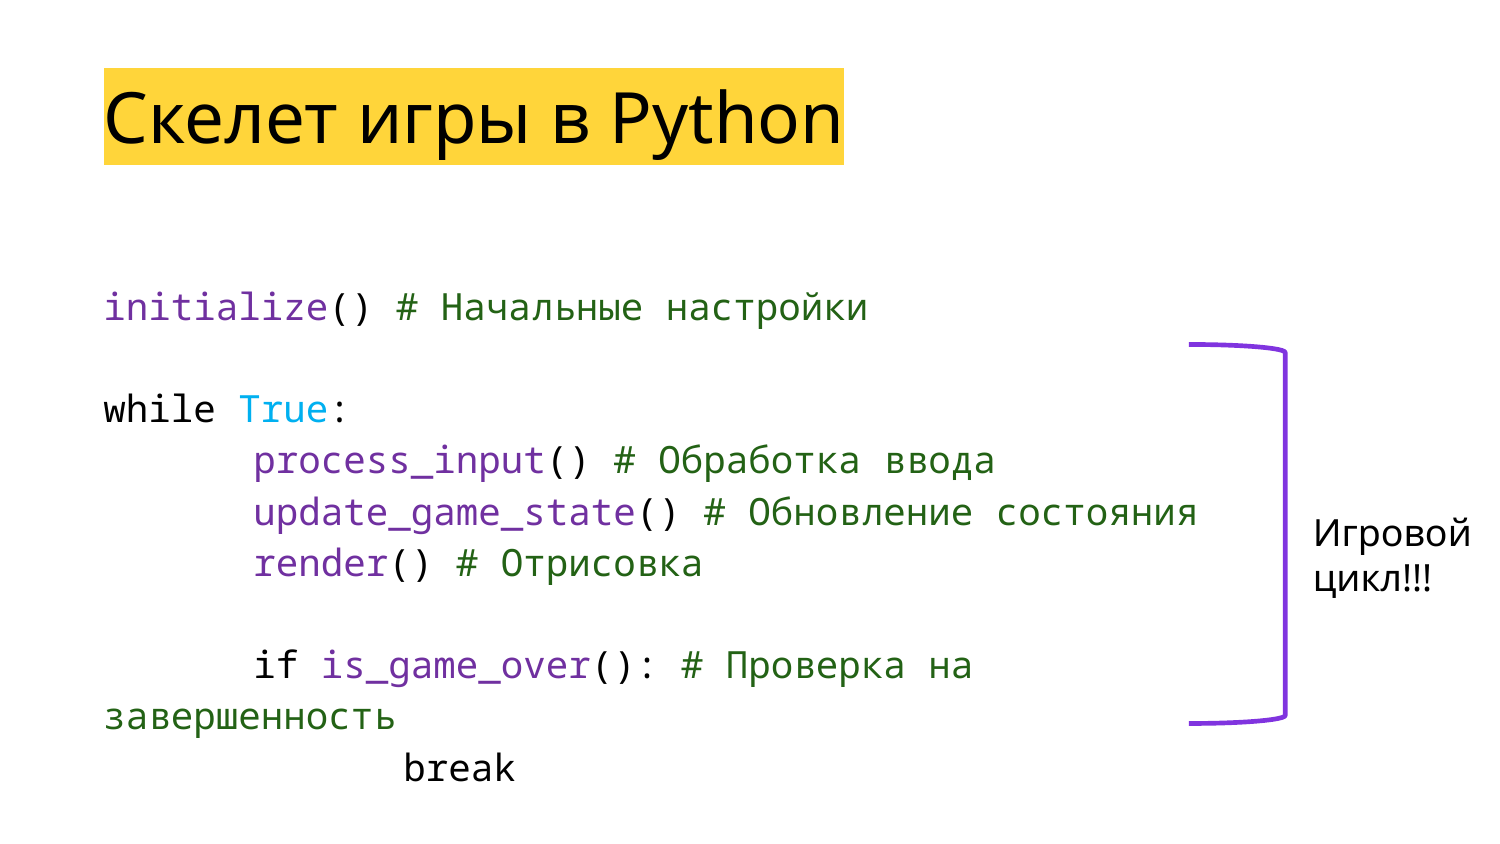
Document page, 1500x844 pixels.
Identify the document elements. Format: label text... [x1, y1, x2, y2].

text_box [1188, 343, 1286, 725]
text_box initialize() # Начальные настройки while True: process_input() # Обработка ввода update_game_state() # Обновление состояния render() # Отрисовка if is_game_over(): # Проверка на завершенность break [88, 261, 1223, 641]
text_box Скелет игры в Python [88, 77, 1365, 173]
text_box Игровой цикл!!! [1298, 501, 1500, 607]
